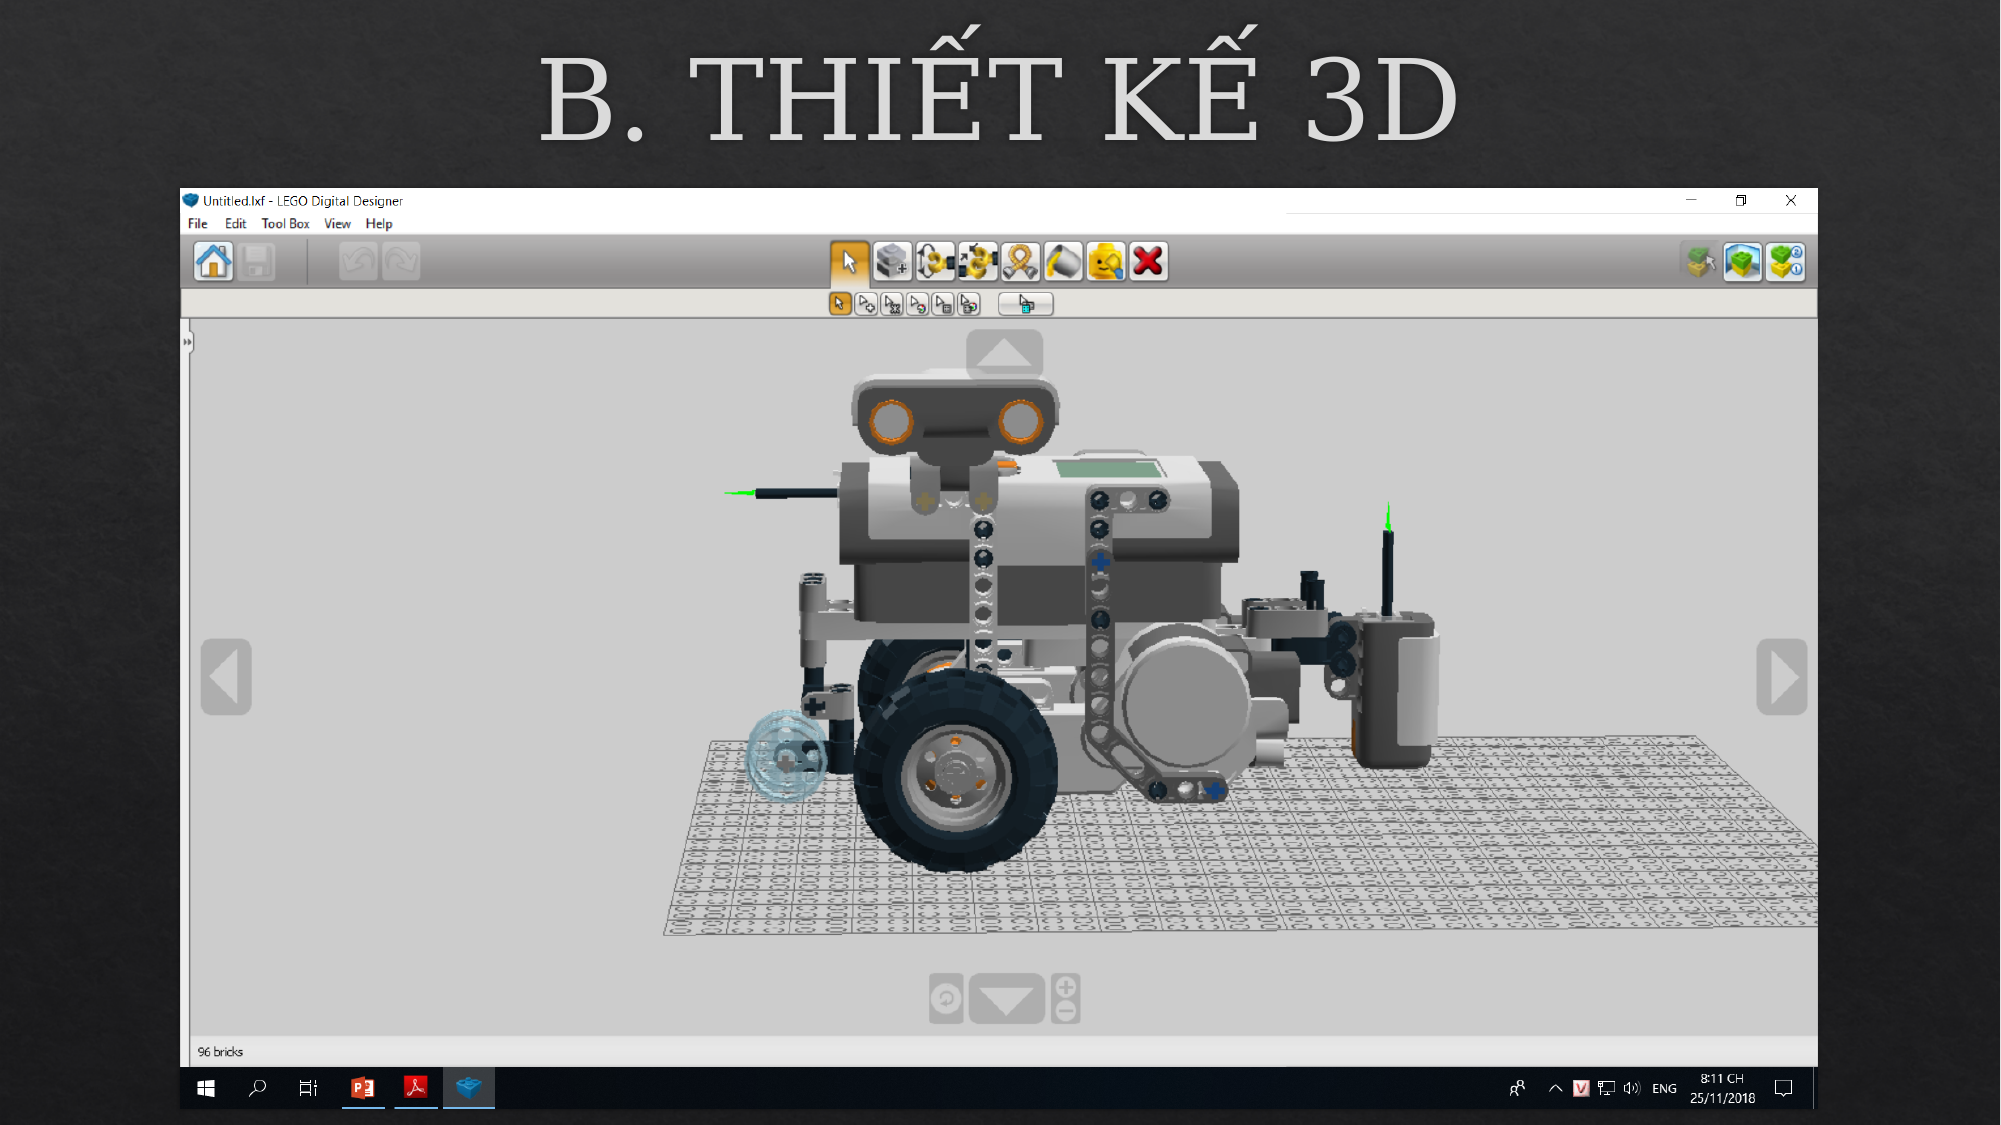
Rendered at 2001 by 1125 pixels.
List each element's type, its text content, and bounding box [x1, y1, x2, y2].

title B. THIẾT KẾ 3D [149, 15, 1849, 175]
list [180, 188, 1818, 1110]
